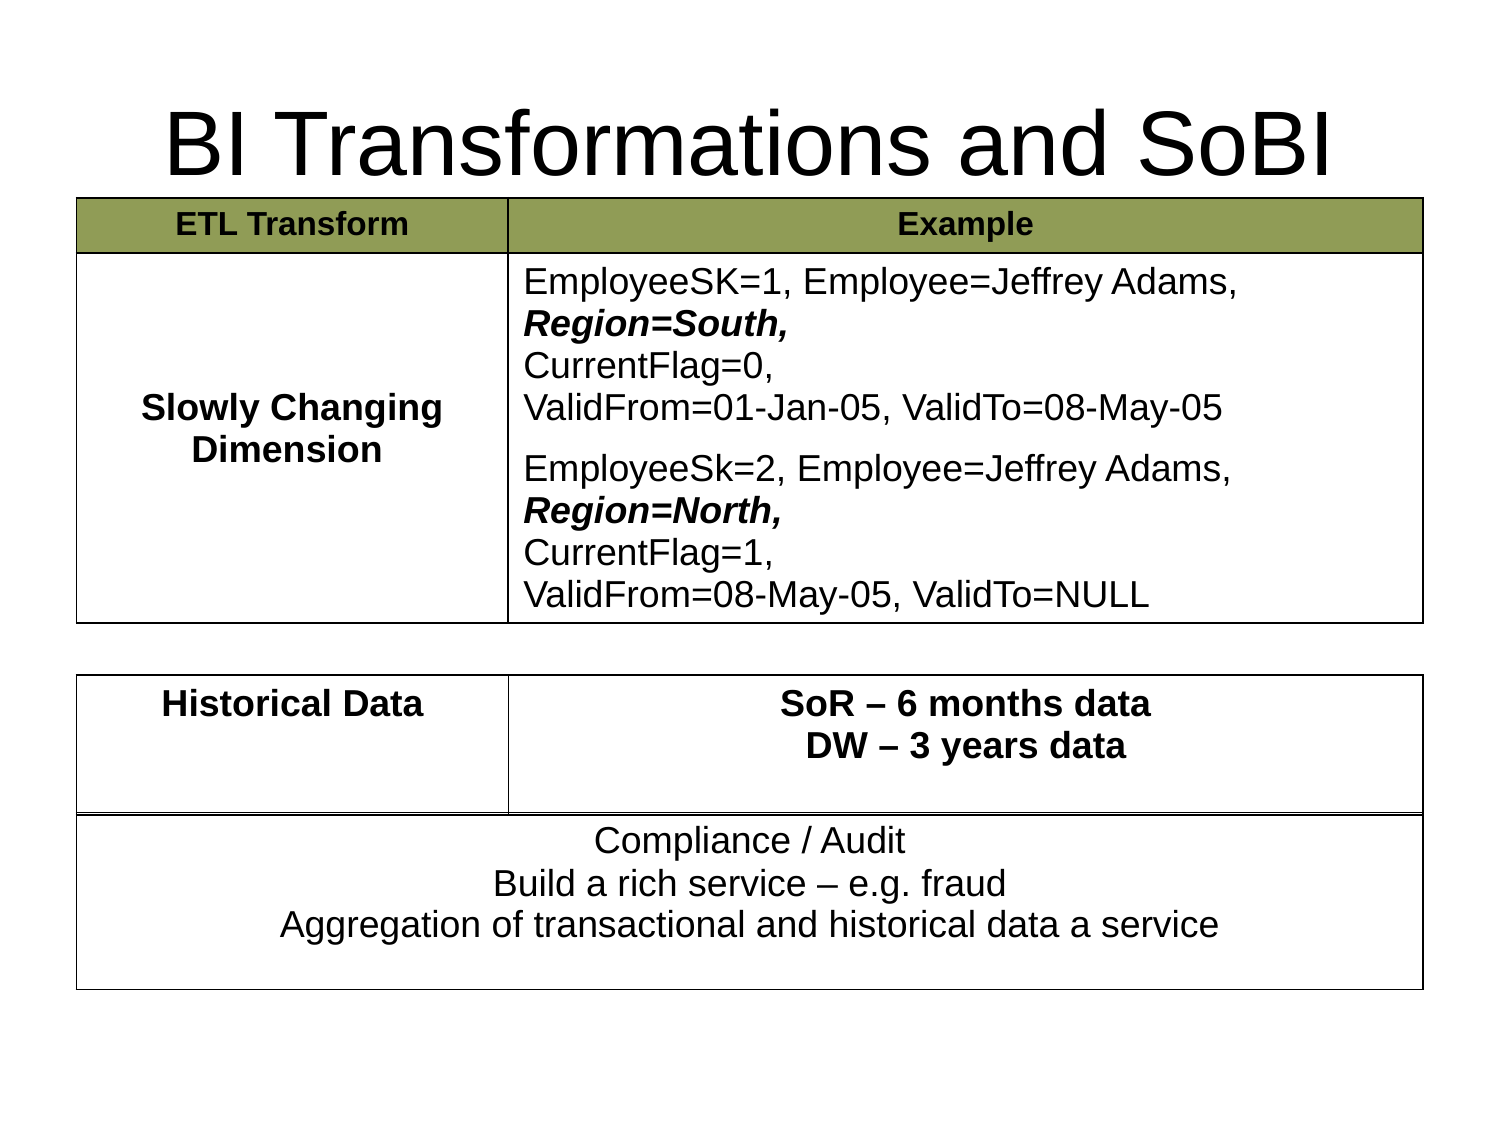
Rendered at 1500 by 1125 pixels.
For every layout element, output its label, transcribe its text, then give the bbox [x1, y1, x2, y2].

title BI Transformations and SoBI [75, 45, 1425, 233]
table_header SoR – 6 months data DW – 3 years data [509, 676, 1422, 812]
table_header Example [509, 199, 1422, 252]
table_cell EmployeeSK=1, Employee=Jeffrey Adams, Region=South, CurrentFlag=0, ValidFrom=01-Jan-05, ValidTo=08-May-05 EmployeeSk=2, Employee=Jeffrey Adams, Region=North, CurrentFlag=1, ValidFrom=08-May-05, ValidTo=NULL [509, 254, 1422, 622]
table_header Historical Data [77, 676, 508, 812]
table_header ETL Transform [77, 199, 507, 252]
table_header Compliance / Audit Build a rich service – e.g. fraud Aggregation of transactional and historical data a service [77, 813, 1422, 989]
table_cell Slowly Changing Dimension [77, 254, 507, 622]
